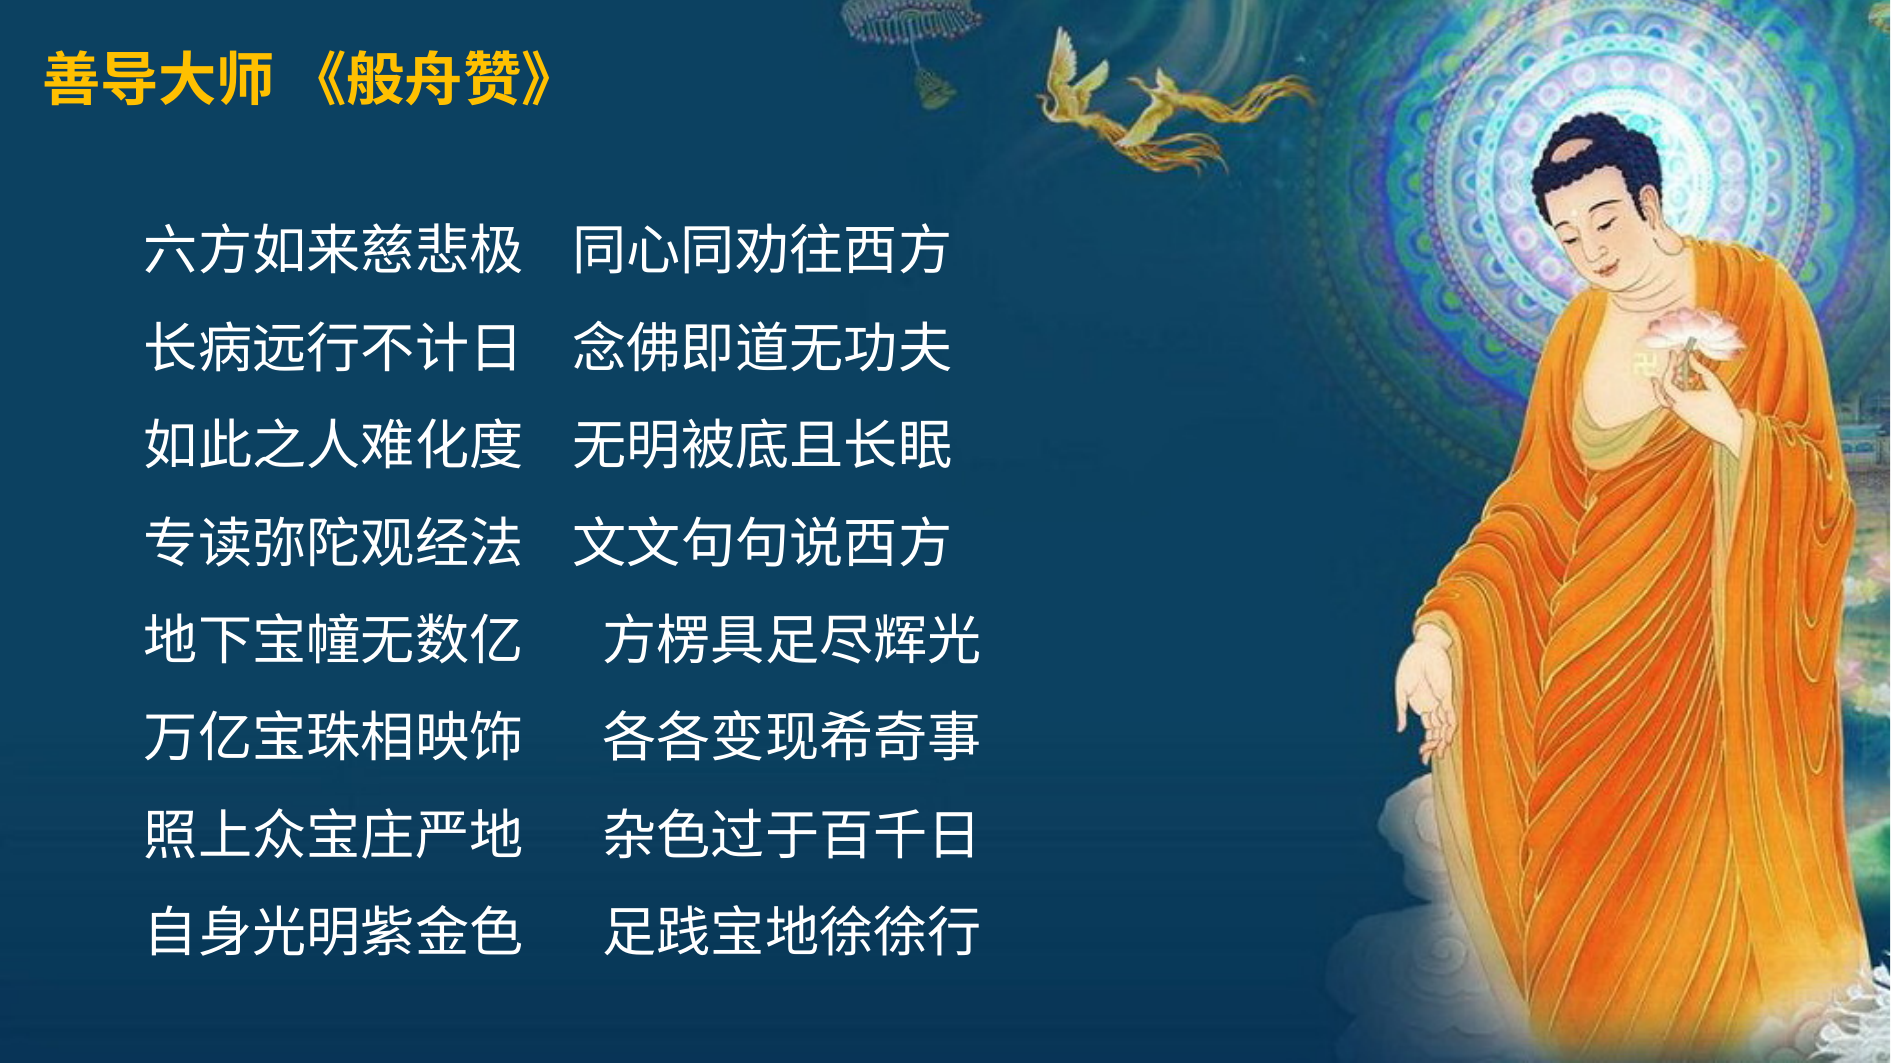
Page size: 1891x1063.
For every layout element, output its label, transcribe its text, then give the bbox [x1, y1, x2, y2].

text_box 六方如来慈悲极 同心同劝往西方 长病远行不计日 念佛即道无功夫 如此之人难化度 无明被底且长眠 专读弥陀观经法 文文句句说西方 地下宝幢无数亿 方楞具足尽辉光 万亿宝珠相映饰 各各变现希奇事 照上众宝庄严地 杂色过于百千日 自身光明紫金色 足践宝地徐徐行 [129, 175, 1281, 1063]
text_box 善导大师 《般舟赞》 [0, 0, 1269, 120]
picture [0, 0, 1891, 1063]
